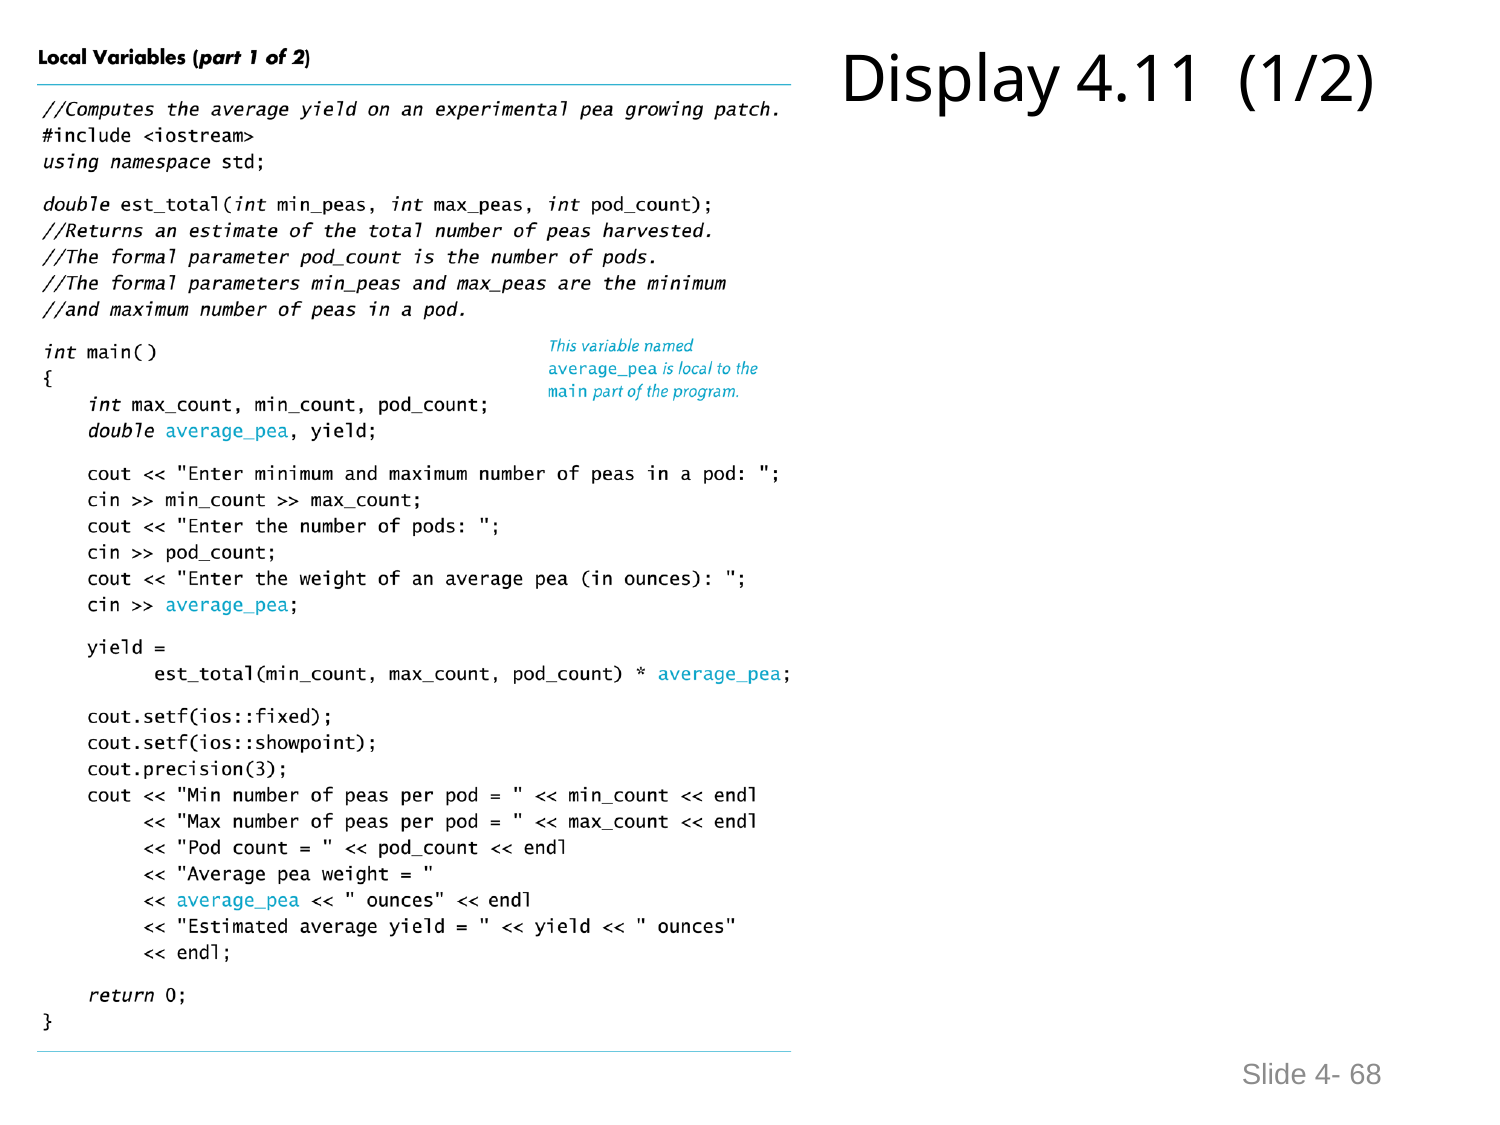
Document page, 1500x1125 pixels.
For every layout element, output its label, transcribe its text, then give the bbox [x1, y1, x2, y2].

slide_number Slide 4- 68 [1059, 1042, 1397, 1103]
picture [37, 45, 792, 1052]
title Display 4.11 (1/2) [825, 37, 1488, 201]
